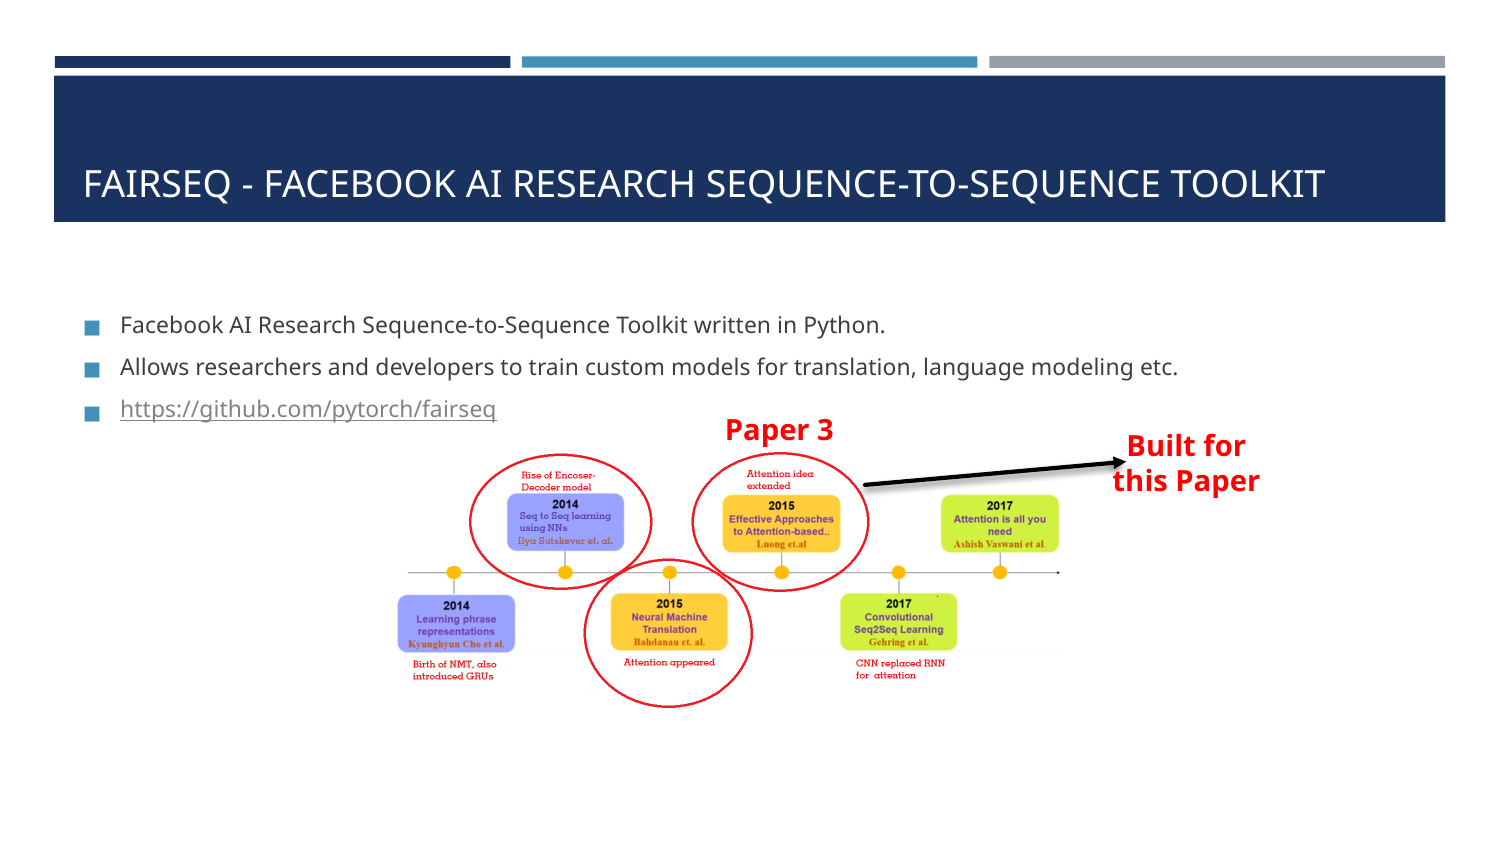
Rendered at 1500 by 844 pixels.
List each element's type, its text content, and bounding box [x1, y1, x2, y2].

list Facebook AI Research Sequence-to-Sequence Toolkit written in Python. Allows researchers and developers to train custom models for translation, language modeling etc. https://github.com/pytorch/fairseq [71, 268, 1429, 721]
picture [372, 451, 1070, 721]
text_box Paper 3 [693, 405, 866, 449]
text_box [864, 461, 1127, 486]
title FAIRSEQ - FACEBOOK AI RESEARCH SEQUENCE-TO-SEQUENCE TOOLKIT [71, 86, 1429, 212]
text_box Built for this Paper [1100, 421, 1272, 502]
